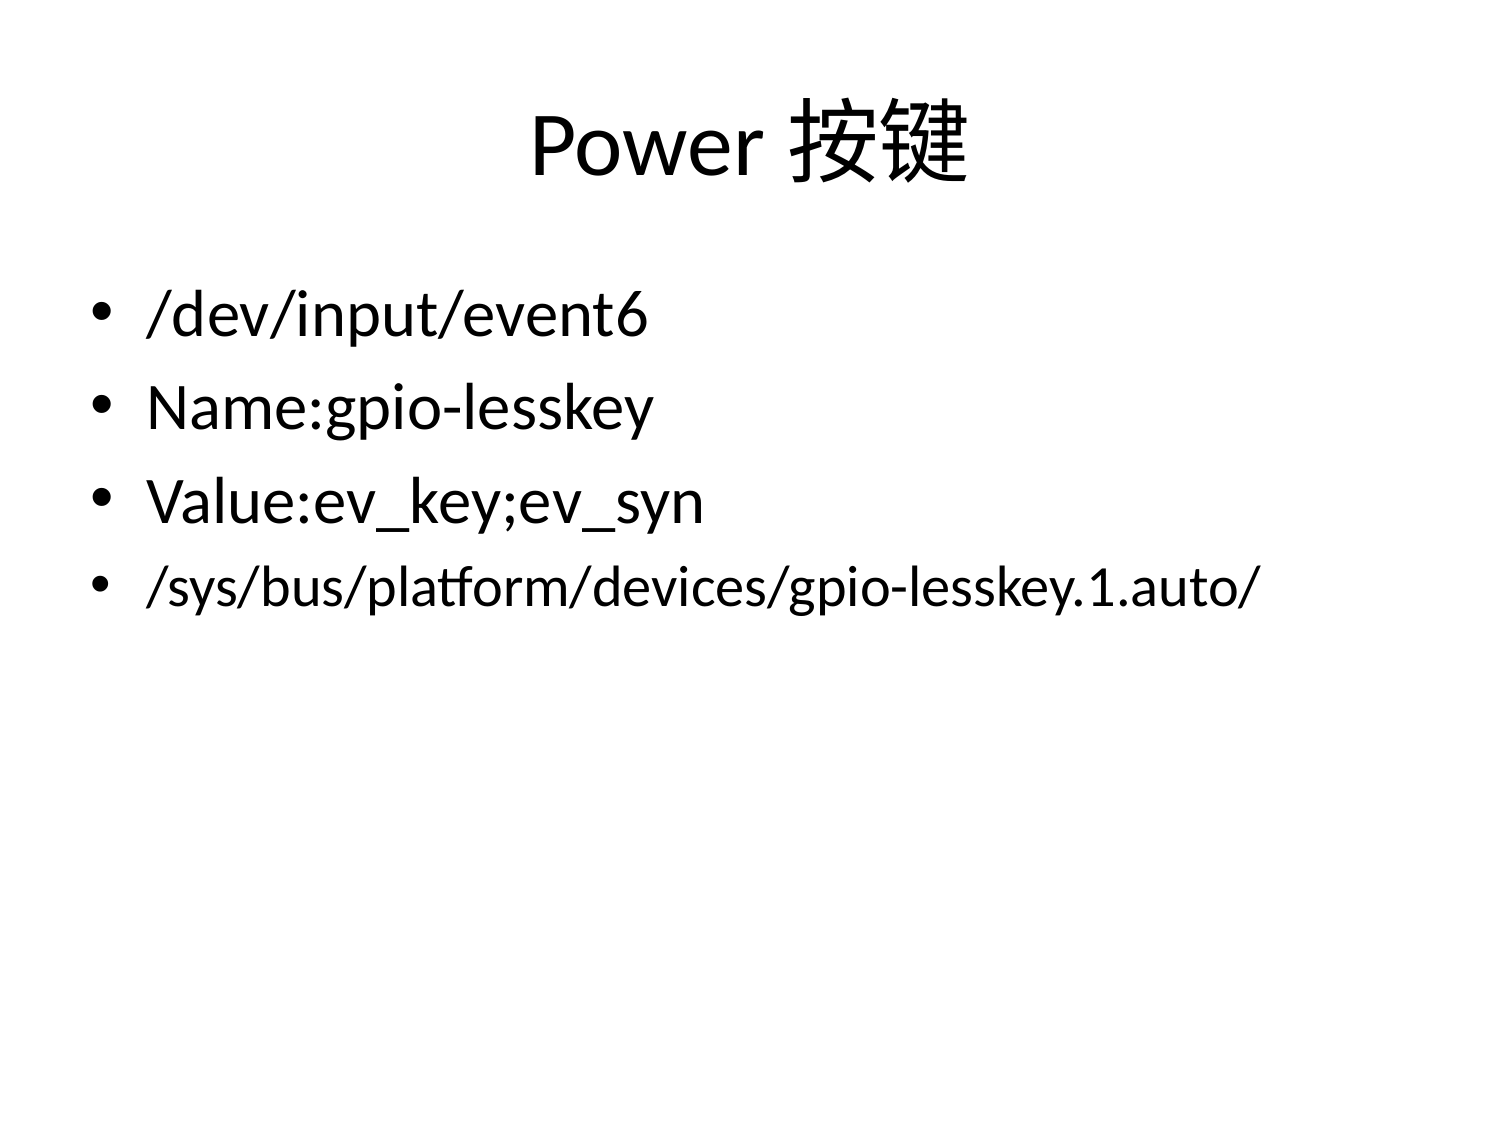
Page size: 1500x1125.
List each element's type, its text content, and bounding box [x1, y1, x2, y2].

list /dev/input/event6 Name:gpio-lesskey Value:ev_key;ev_syn /sys/bus/platform/devices/gpio-lesskey.1.auto/ [75, 262, 1425, 1005]
title Power按键 [75, 45, 1425, 233]
